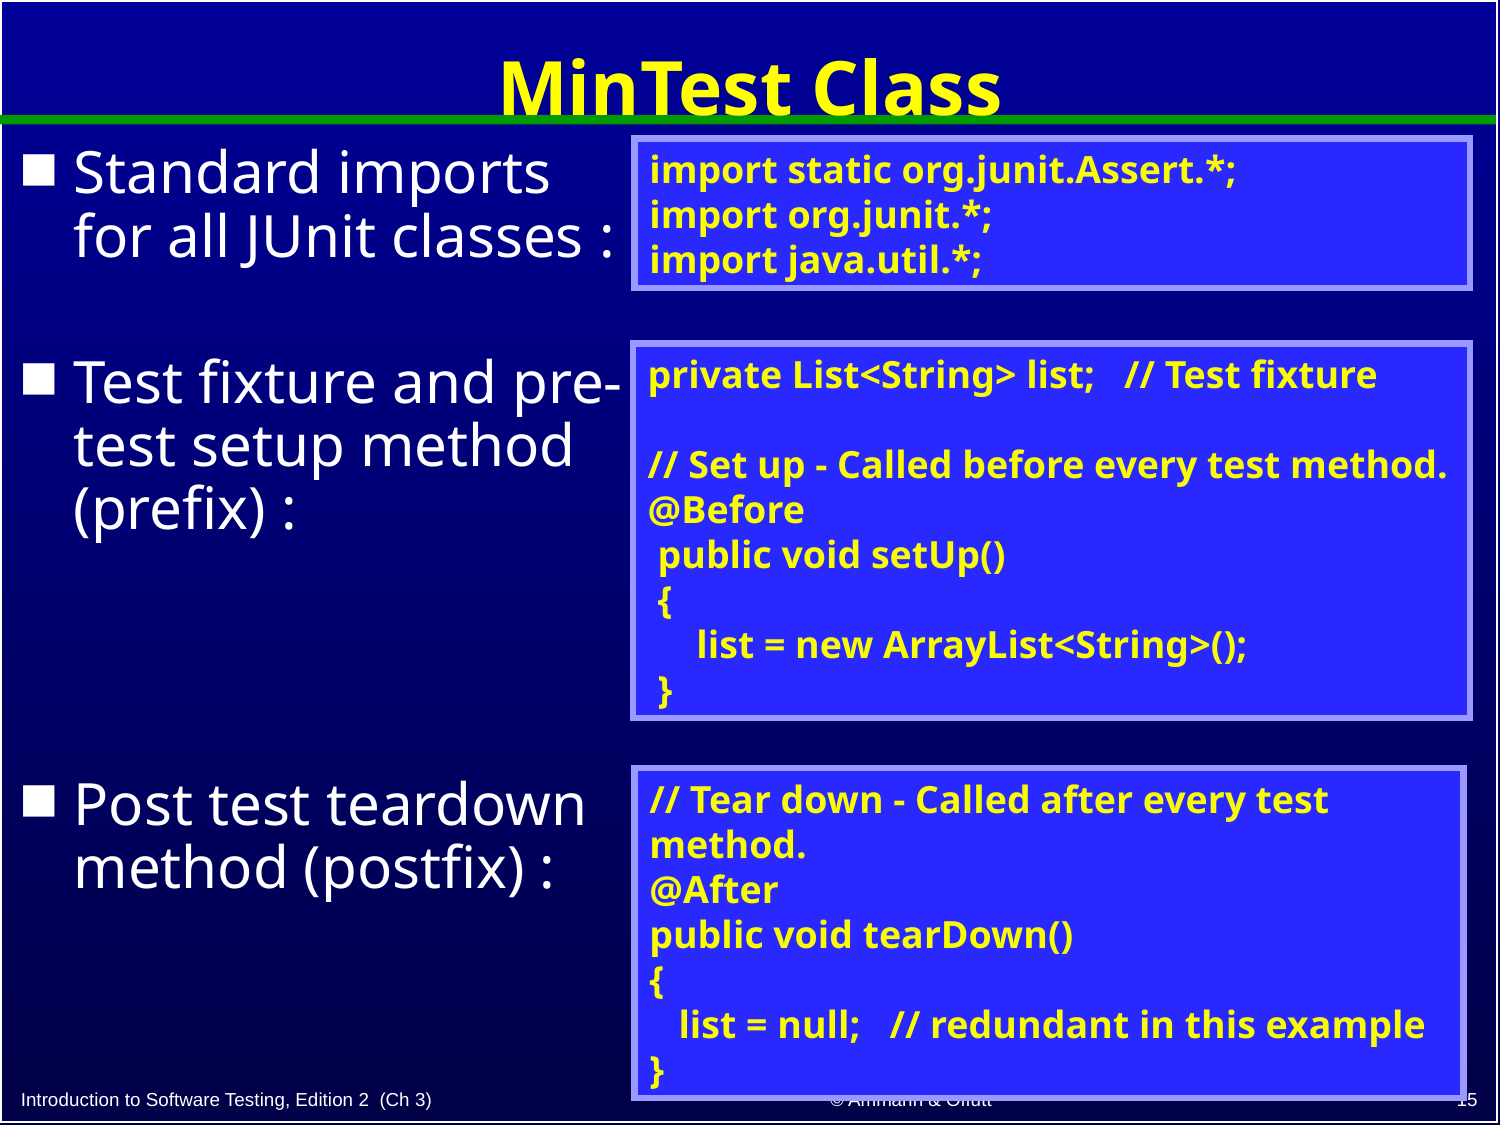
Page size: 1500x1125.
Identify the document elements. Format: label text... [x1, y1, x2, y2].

text_box private List<String> list; // Test fixture // Set up - Called before every test method. @Before public void setUp() { list = new ArrayList<String>(); } [633, 343, 1470, 719]
title MinTest Class [7, 15, 1493, 167]
list Standard imports for all JUnit classes : [11, 136, 641, 314]
footer © Ammann & Offutt [673, 1098, 1149, 1119]
text_box import static org.junit.Assert.*; import org.junit.*; import java.util.*; [634, 138, 1470, 289]
text_box Test fixture and pre-test setup method (prefix) : [11, 345, 633, 524]
slide_number Introduction to Software Testing, Edition 2 (Ch 3) [5, 1077, 637, 1119]
text_box Post test teardown method (postfix) : [11, 767, 641, 946]
slide_number 15 [1179, 1074, 1493, 1119]
text_box // Tear down - Called after every test method. @After public void tearDown() { list = null; // redundant in this example } [634, 768, 1464, 1098]
